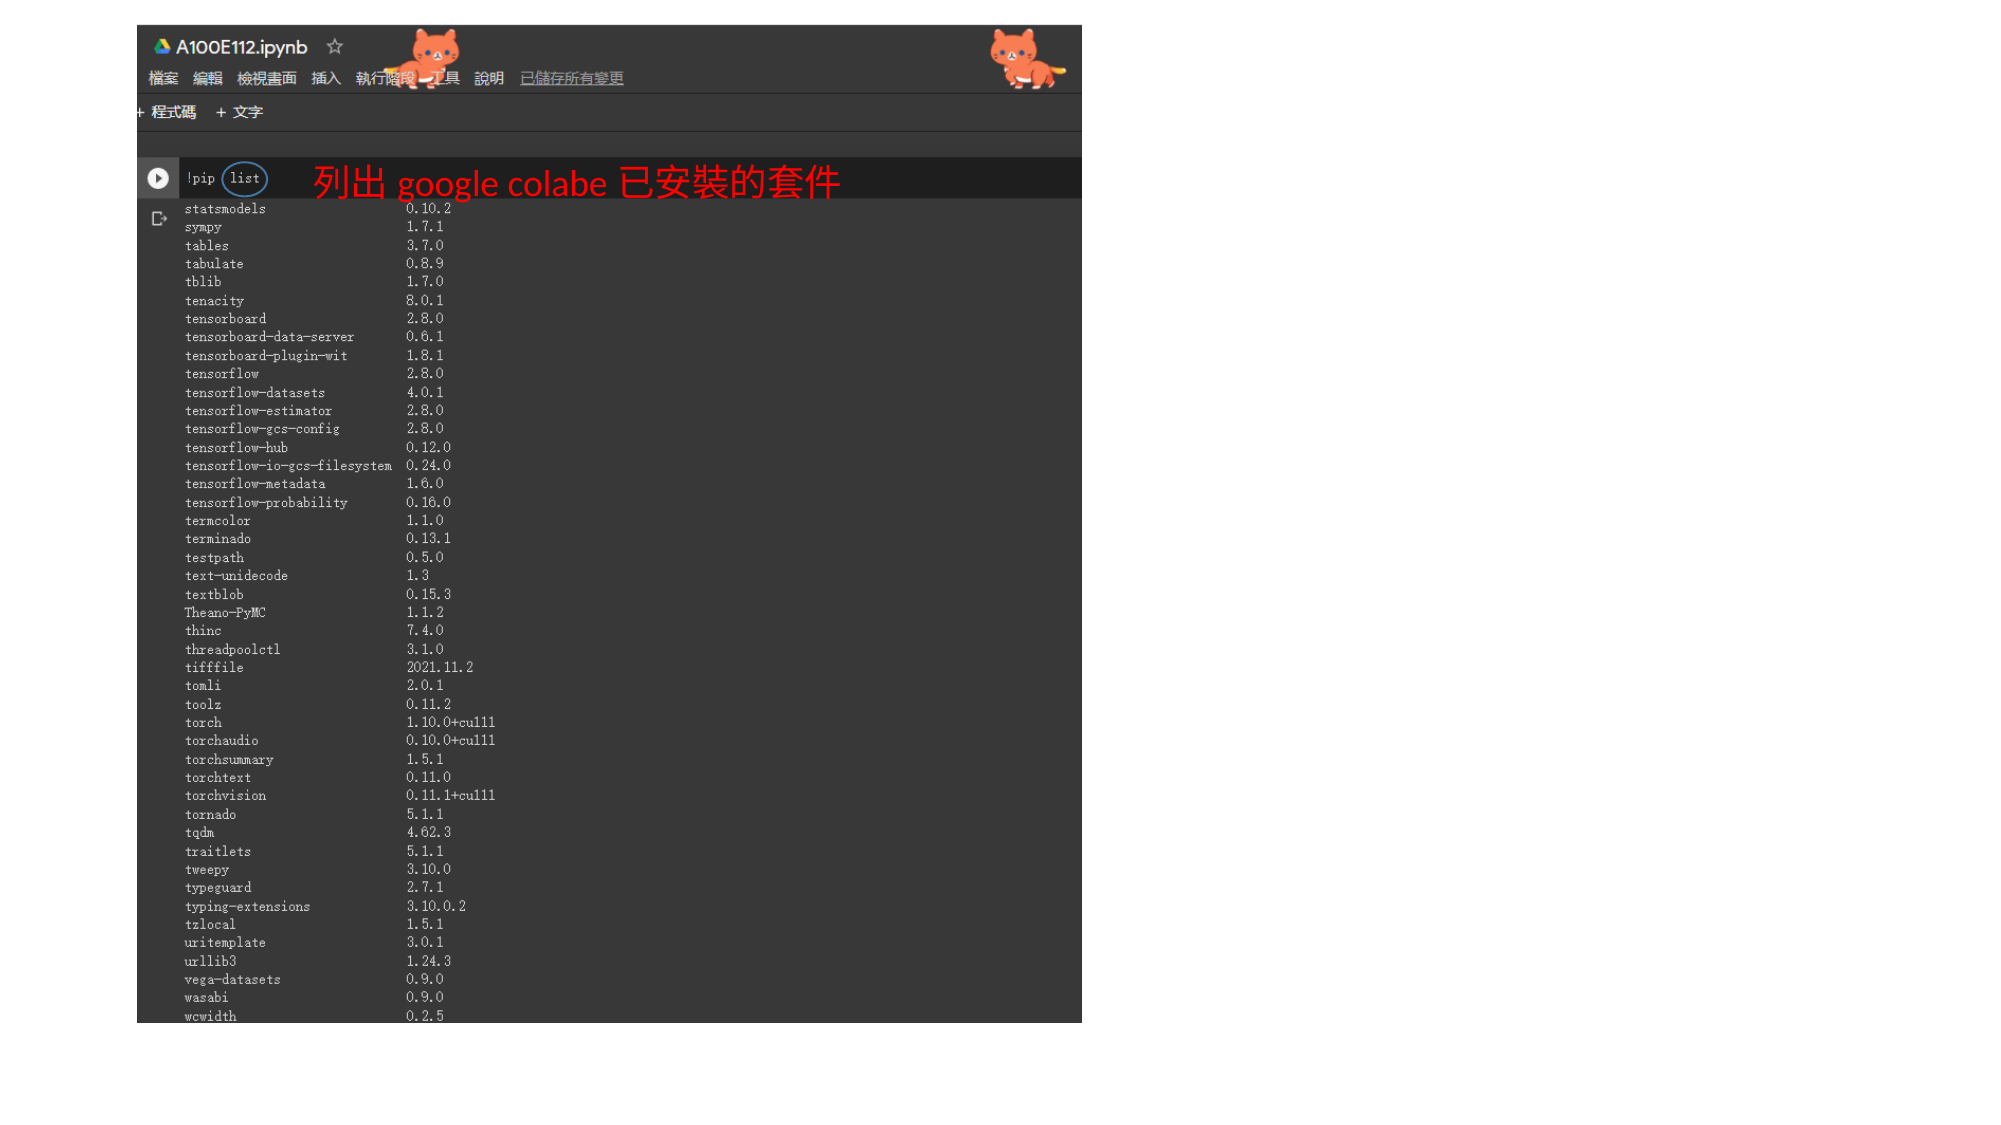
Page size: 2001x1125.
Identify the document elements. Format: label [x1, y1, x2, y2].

picture [137, 23, 1082, 1024]
